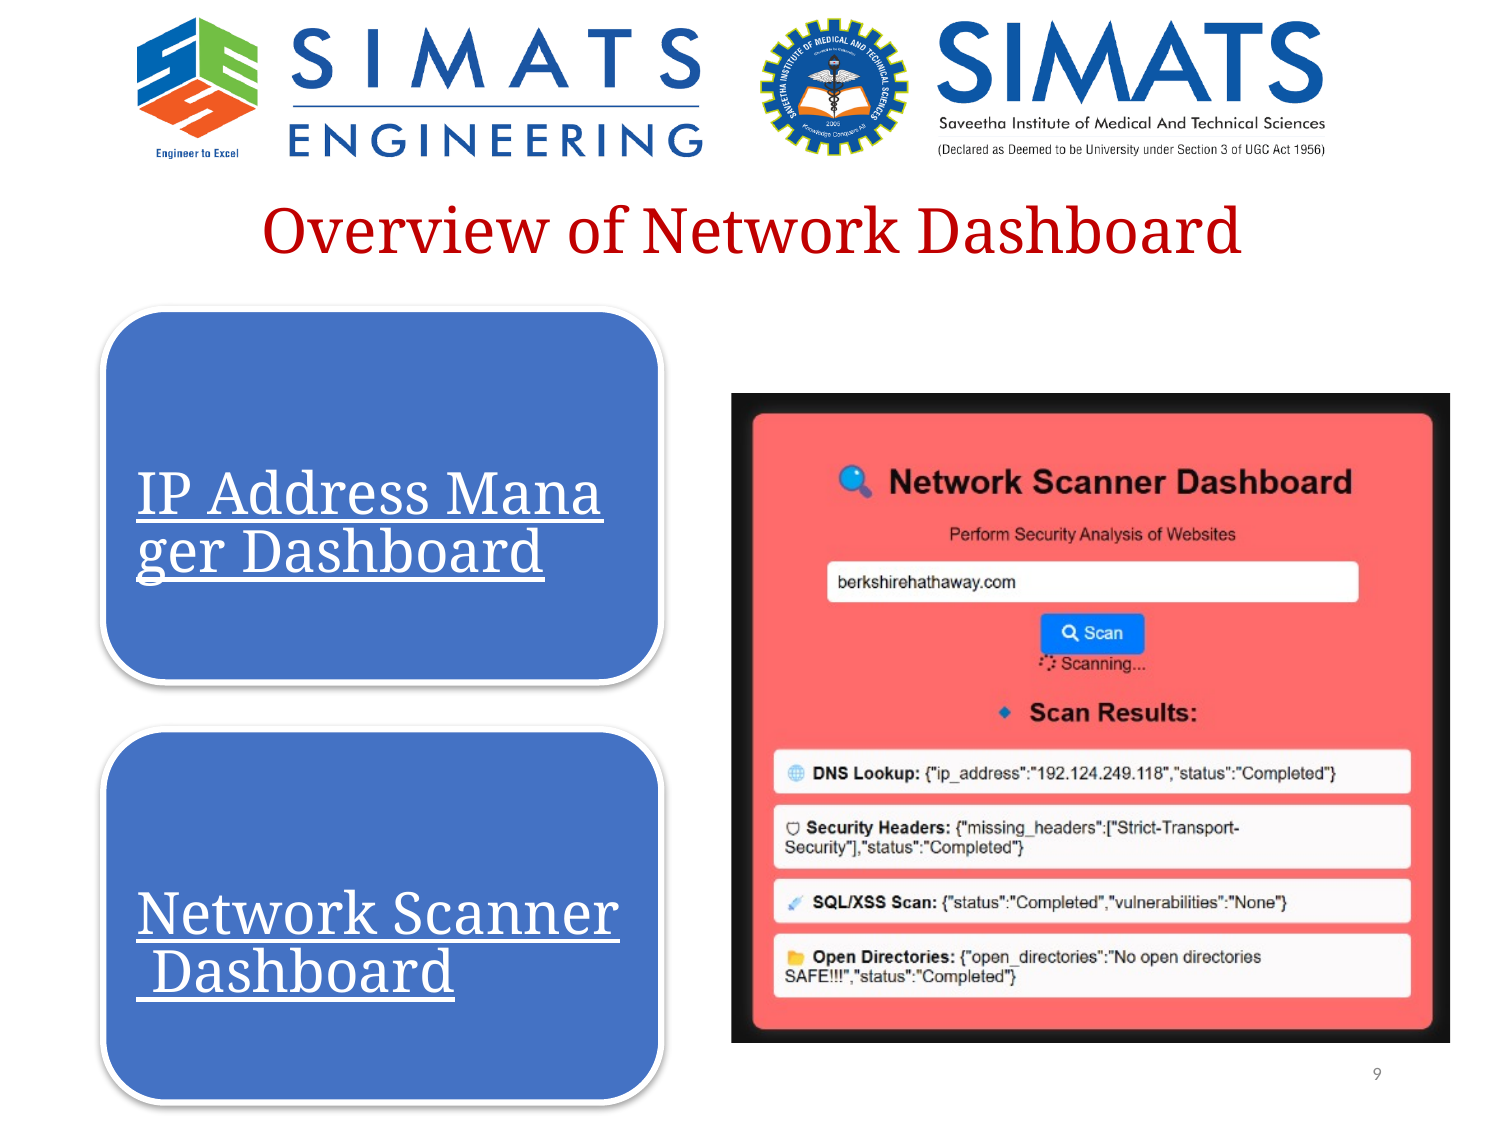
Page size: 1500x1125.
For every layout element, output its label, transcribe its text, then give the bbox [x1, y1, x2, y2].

text_box Network Scanner Dashboard [100, 726, 665, 1106]
text_box IP Address Manager Dashboard [99, 305, 665, 686]
picture [730, 392, 1451, 1043]
slide_number 9 [1059, 1051, 1397, 1103]
picture [137, 17, 1326, 160]
title Overview of Network Dashboard [137, 183, 1368, 284]
